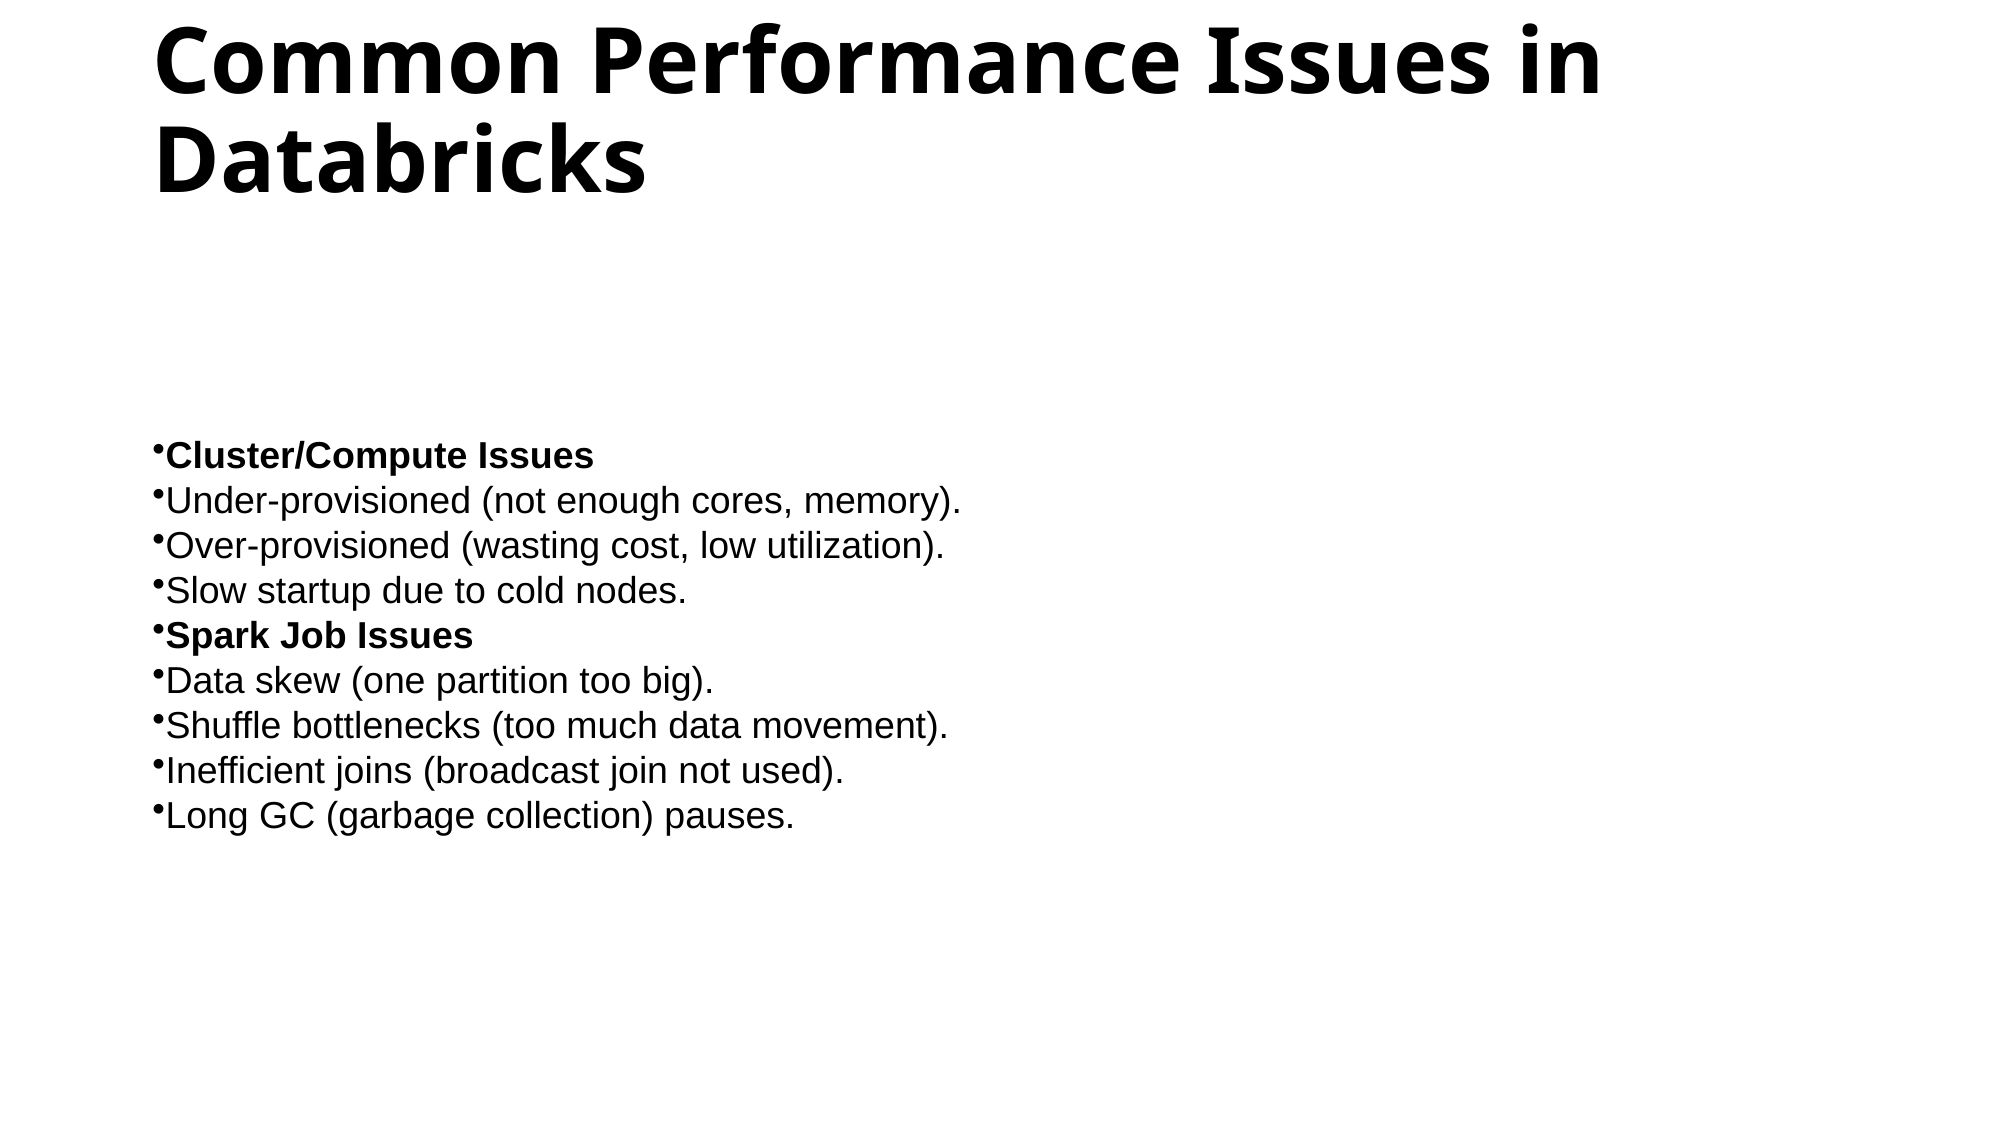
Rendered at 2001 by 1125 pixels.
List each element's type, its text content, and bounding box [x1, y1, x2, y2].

title Common Performance Issues in Databricks [137, 59, 1863, 278]
list Cluster/Compute Issues Under-provisioned (not enough cores, memory). Over-provisioned (wasting cost, low utilization). Slow startup due to cold nodes. Spark Job Issues Data skew (one partition too big). Shuffle bottlenecks (too much data movement). Inefficient joins (broadcast join not used). Long GC (garbage collection) pauses. [137, 329, 1863, 983]
